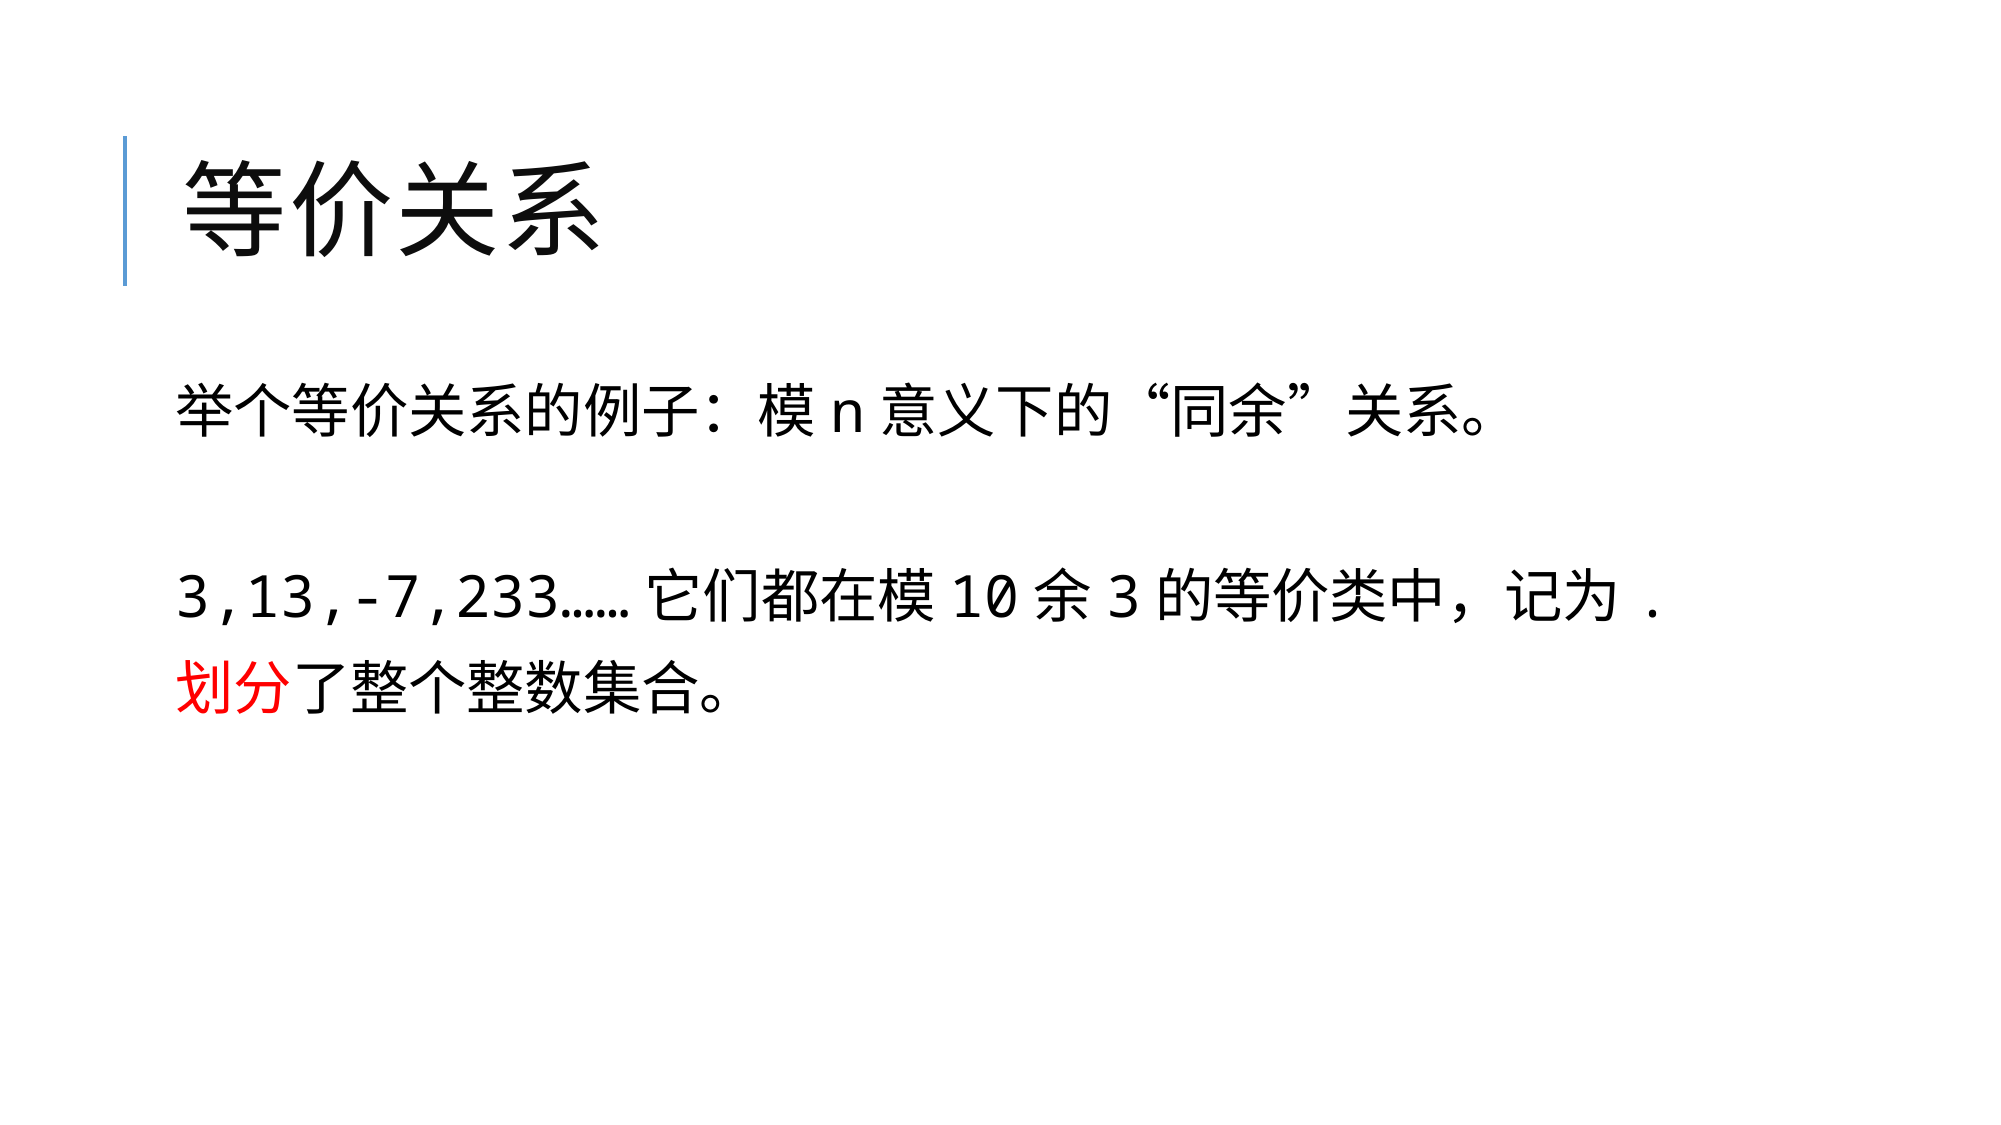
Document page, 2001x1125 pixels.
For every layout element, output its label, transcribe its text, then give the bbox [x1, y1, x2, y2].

title 等价关系 [168, 96, 1763, 342]
